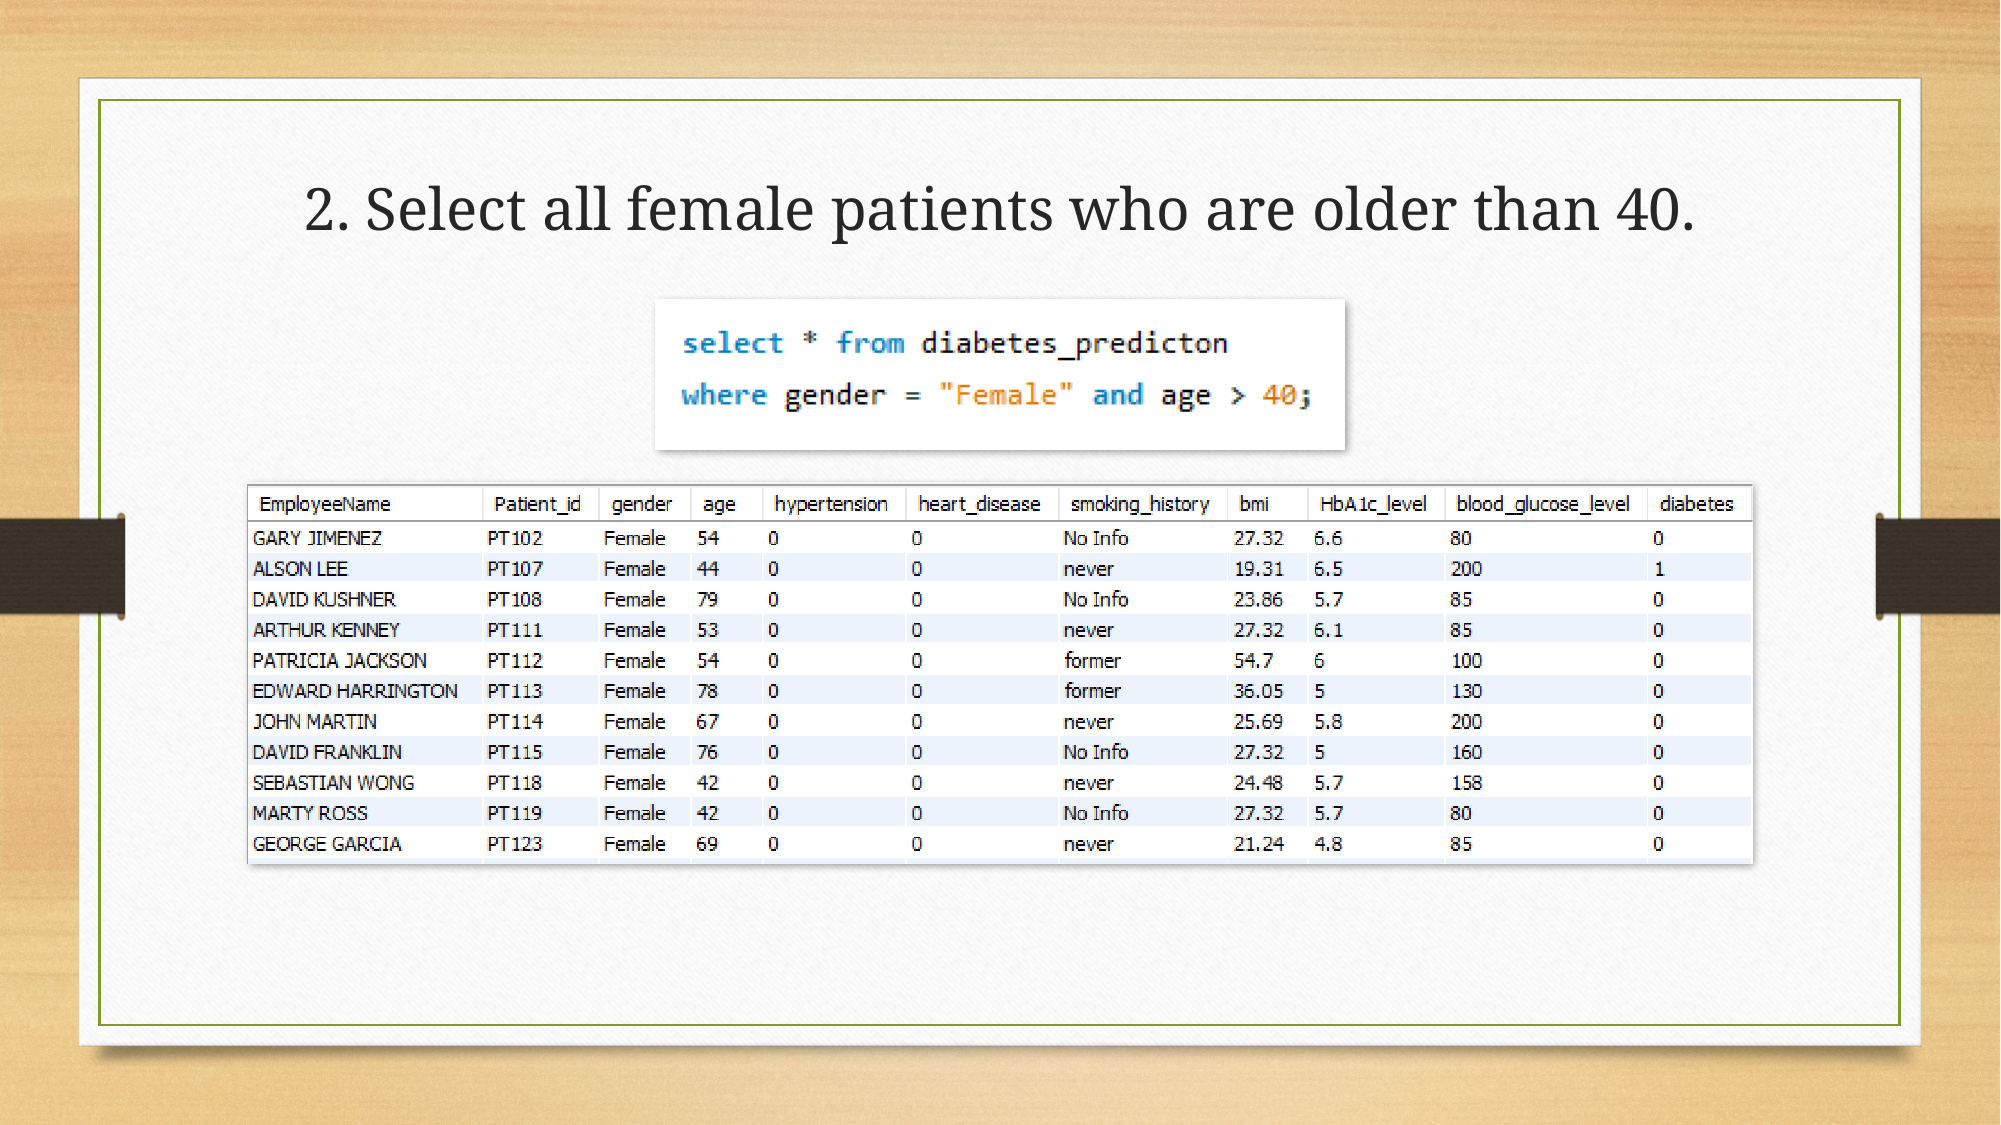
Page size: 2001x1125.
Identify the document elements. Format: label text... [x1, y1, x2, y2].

title 2. Select all female patients who are older than 40. [212, 100, 1788, 315]
picture [0, 0, 2001, 1125]
